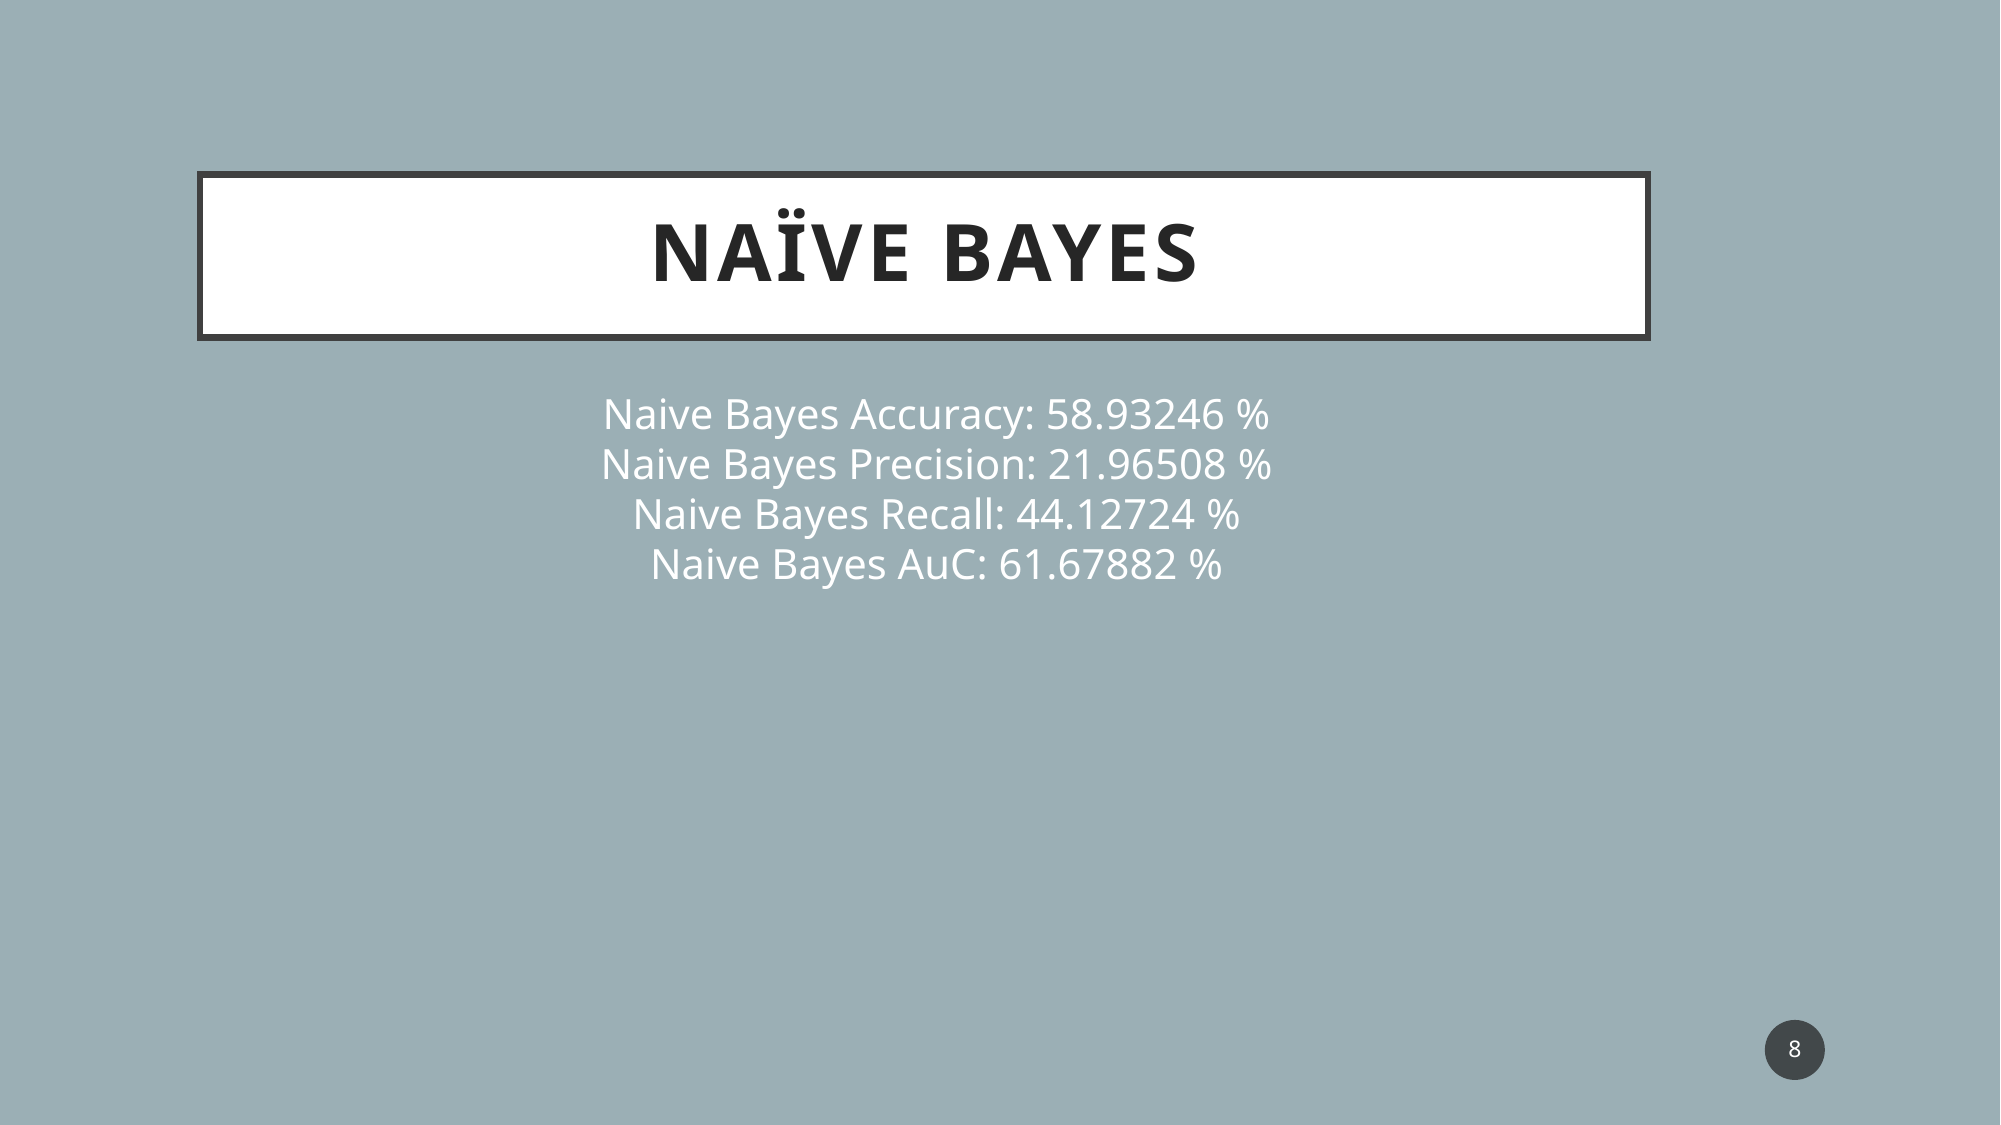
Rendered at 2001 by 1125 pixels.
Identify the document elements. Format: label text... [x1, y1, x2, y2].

subtitle Naive Bayes Accuracy: 58.93246 % Naive Bayes Precision: 21.96508 % Naive Bayes Recall: 44.12724 % Naive Bayes AuC: 61.67882 % [189, 380, 1638, 1094]
title Naïve bayes [197, 171, 1651, 341]
slide_number 8 [1764, 1019, 1825, 1080]
